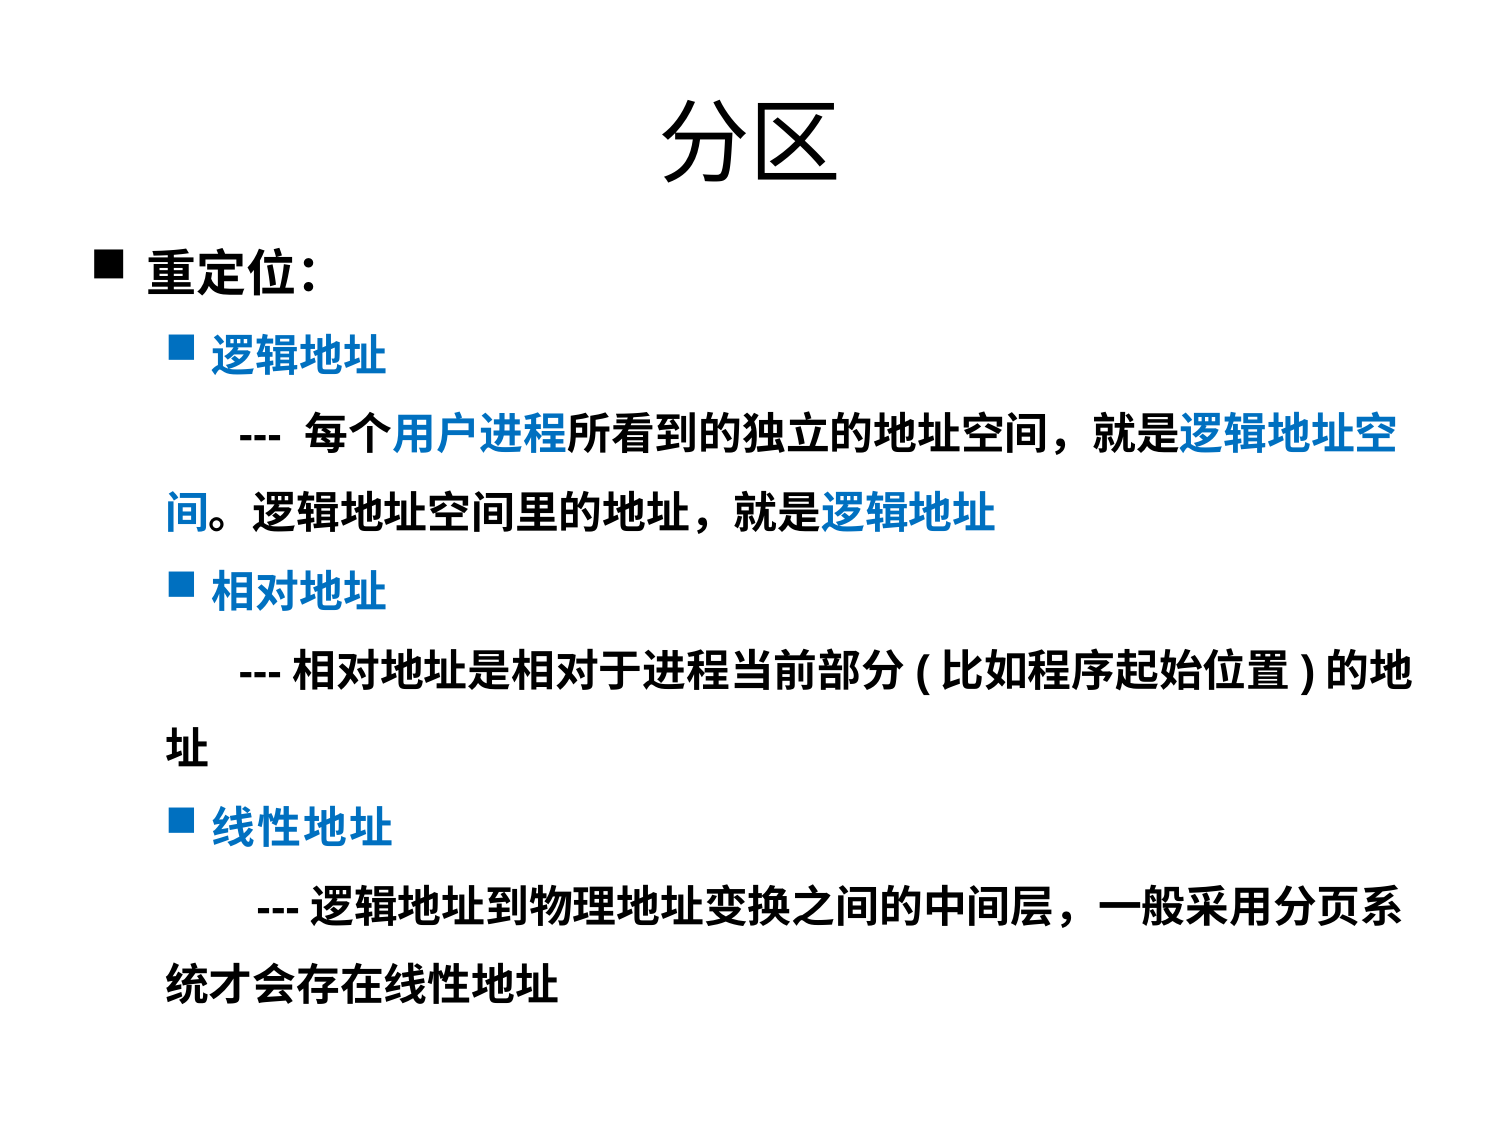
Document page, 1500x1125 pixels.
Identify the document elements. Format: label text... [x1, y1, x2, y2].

title 分区 [75, 45, 1425, 203]
list 重定位： 逻辑地址 --- 每个用户进程所看到的独立的地址空间，就是逻辑地址空间。逻辑地址空间里的地址，就是逻辑地址 相对地址 ---相对地址是相对于进程当前部分(比如程序起始位置)的地址 线性地址 ---逻辑地址到物理地址变换之间的中间层，一般采用分页系统才会存在线性地址 [75, 203, 1441, 947]
